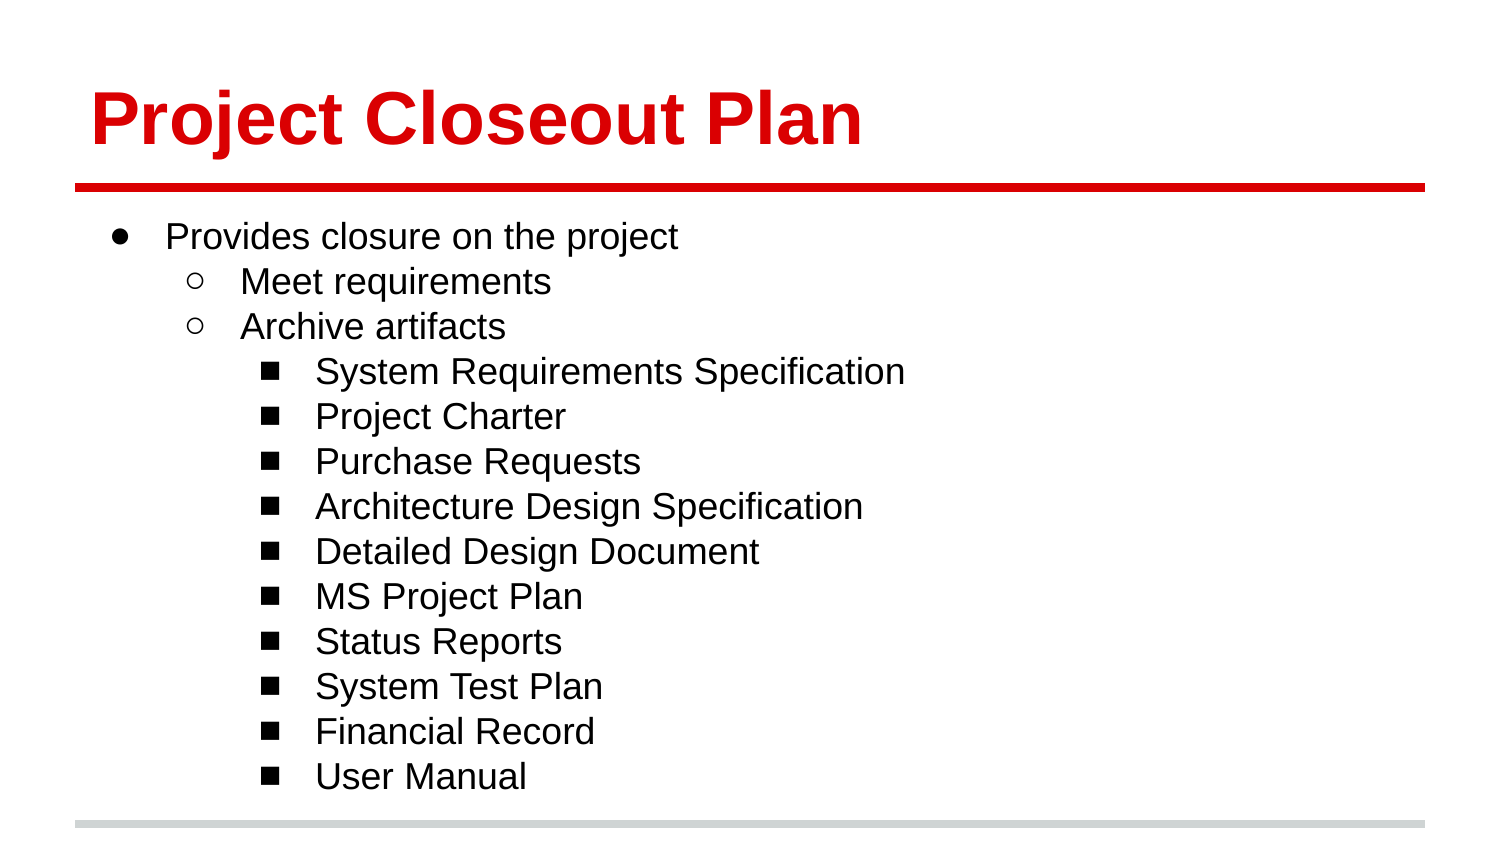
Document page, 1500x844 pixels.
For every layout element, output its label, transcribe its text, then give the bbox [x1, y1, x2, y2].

title Project Closeout Plan [75, 33, 1425, 175]
list Provides closure on the project Meet requirements Archive artifacts System Requirements Specification Project Charter Purchase Requests Architecture Design Specification Detailed Design Document MS Project Plan Status Reports System Test Plan Financial Record User Manual [75, 196, 1425, 808]
